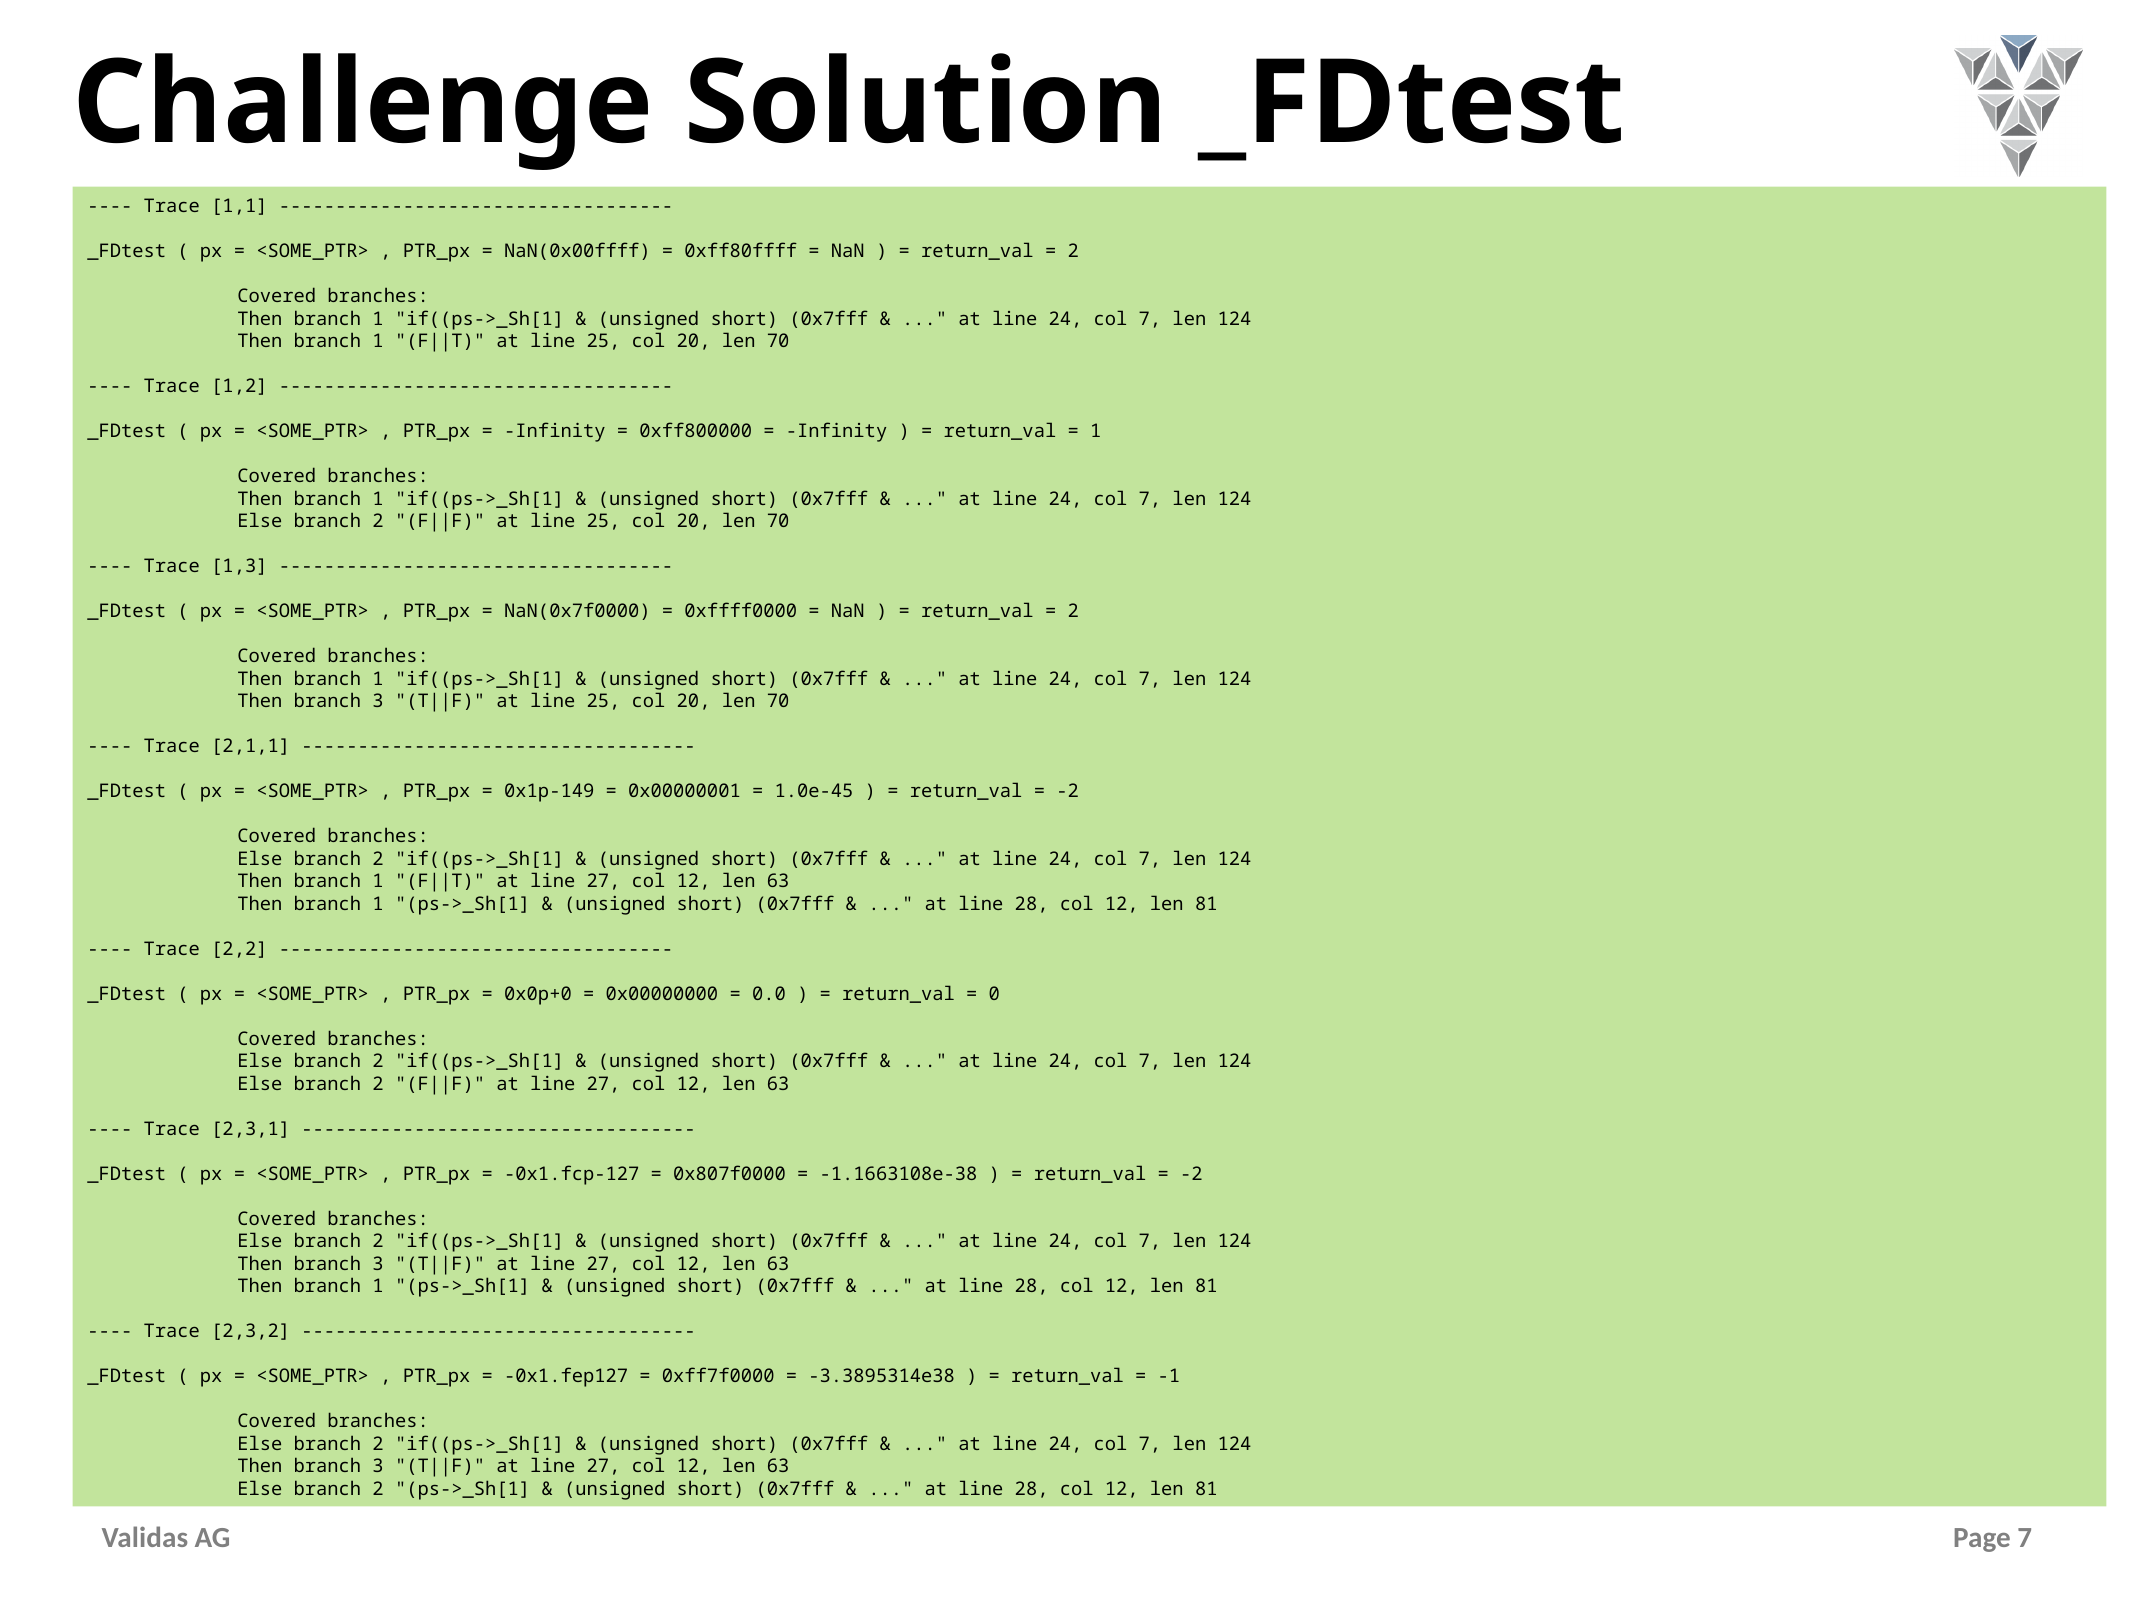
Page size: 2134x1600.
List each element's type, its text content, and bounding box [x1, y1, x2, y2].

picture [1954, 35, 2083, 177]
text_box ---- Trace [1,1] ----------------------------------- _FDtest ( px = <SOME_PTR> , PTR_px = NaN(0x00ffff) = 0xff80ffff = NaN ) = return_val = 2 Covered branches: Then branch 1 "if((ps->_Sh[1] & (unsigned short) (0x7fff & ..." at line 24, col 7, len 124 Then branch 1 "(F||T)" at line 25, col 20, len 70 ---- Trace [1,2] ----------------------------------- _FDtest ( px = <SOME_PTR> , PTR_px = -Infinity = 0xff800000 = -Infinity ) = return_val = 1 Covered branches: Then branch 1 "if((ps->_Sh[1] & (unsigned short) (0x7fff & ..." at line 24, col 7, len 124 Else branch 2 "(F||F)" at line 25, col 20, len 70 ---- Trace [1,3] ----------------------------------- _FDtest ( px = <SOME_PTR> , PTR_px = NaN(0x7f0000) = 0xffff0000 = NaN ) = return_val = 2 Covered branches: Then branch 1 "if((ps->_Sh[1] & (unsigned short) (0x7fff & ..." at line 24, col 7, len 124 Then branch 3 "(T||F)" at line 25, col 20, len 70 ---- Trace [2,1,1] ----------------------------------- _FDtest ( px = <SOME_PTR> , PTR_px = 0x1p-149 = 0x00000001 = 1.0e-45 ) = return_val = -2 Covered branches: Else branch 2 "if((ps->_Sh[1] & (unsigned short) (0x7fff & ..." at line 24, col 7, len 124 Then branch 1 "(F||T)" at line 27, col 12, len 63 Then branch 1 "(ps->_Sh[1] & (unsigned short) (0x7fff & ..." at line 28, col 12, len 81 ---- Trace [2,2] ----------------------------------- _FDtest ( px = <SOME_PTR> , PTR_px = 0x0p+0 = 0x00000000 = 0.0 ) = return_val = 0 Covered branches: Else branch 2 "if((ps->_Sh[1] & (unsigned short) (0x7fff & ..." at line 24, col 7, len 124 Else branch 2 "(F||F)" at line 27, col 12, len 63 ---- Trace [2,3,1] ----------------------------------- _FDtest ( px = <SOME_PTR> , PTR_px = -0x1.fcp-127 = 0x807f0000 = -1.1663108e-38 ) = return_val = -2 Covered branches: Else branch 2 "if((ps->_Sh[1] & (unsigned short) (0x7fff & ..." at line 24, col 7, len 124 Then branch 3 "(T||F)" at line 27, col 12, len 63 Then branch 1 "(ps->_Sh[1] & (unsigned short) (0x7fff & ..." at line 28, col 12, len 81 ---- Trace [2,3,2] ----------------------------------- _FDtest ( px = <SOME_PTR> , PTR_px = -0x1.fep127 = 0xff7f0000 = -3.3895314e38 ) = return_val = -1 Covered branches: Else branch 2 "if((ps->_Sh[1] & (unsigned short) (0x7fff & ..." at line 24, col 7, len 124 Then branch 3 "(T||F)" at line 27, col 12, len 63 Else branch 2 "(ps->_Sh[1] & (unsigned short) (0x7fff & ..." at line 28, col 12, len 81 [72, 186, 2107, 1507]
title Challenge Solution _FDtest [72, 15, 1835, 170]
